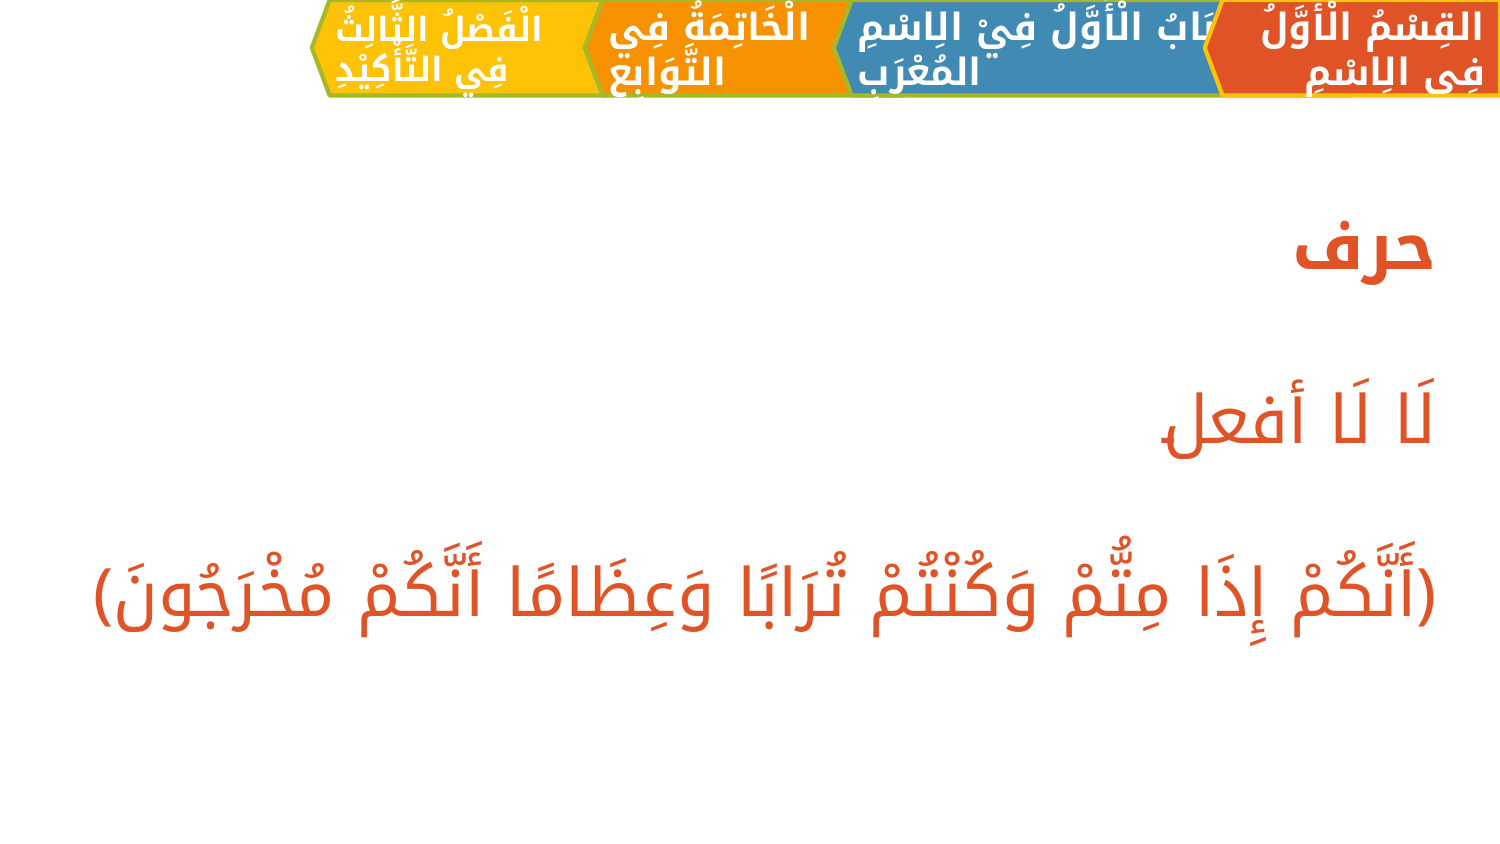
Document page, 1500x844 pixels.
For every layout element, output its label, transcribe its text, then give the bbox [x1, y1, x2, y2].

text_box اَلبَابُ الْأَوَّلُ فِيْ الِاسْمِ المُعْرَبِ [831, 0, 1221, 98]
text_box الْخَاتِمَةُ فِي التَّوَابِعِ [582, 0, 850, 98]
text_box الْفَصْلُ الثَّالِثُ فِي التَّأْكِيْدِ [309, 0, 601, 98]
text_box القِسْمُ الْأَوَّلُ فِي الِاسْمِ [1202, 0, 1500, 98]
list حرف لَا لَا أفعل ﴿أَنَّكُمْ إِذَا مِتُّمْ وَكُنْتُمْ تُرَابًا وَعِظَامًا أَنَّكُمْ مُخْرَجُونَ﴾ [29, 102, 1471, 824]
